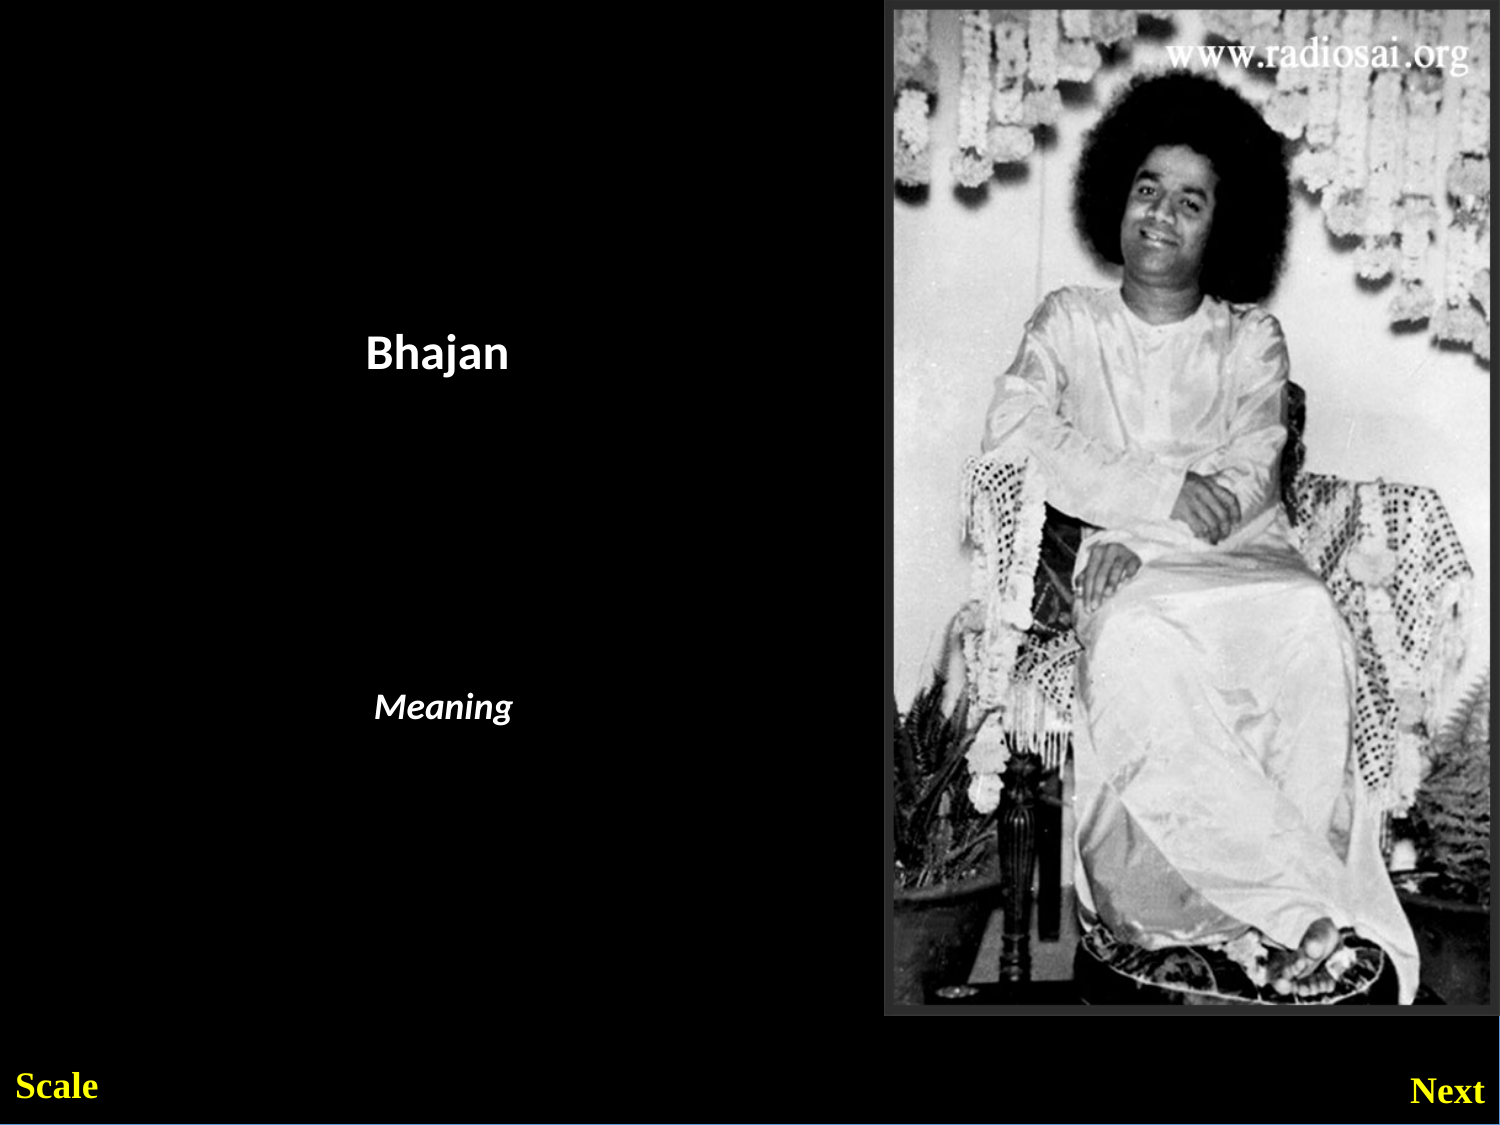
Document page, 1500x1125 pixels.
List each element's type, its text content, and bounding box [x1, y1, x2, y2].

picture [884, 0, 1500, 1016]
text_box [0, 0, 1500, 1125]
text_box Bhajan [12, 0, 863, 674]
text_box Meaning [12, 674, 875, 963]
text_box Next [492, 1058, 1500, 1119]
text_box Scale [0, 1054, 114, 1114]
